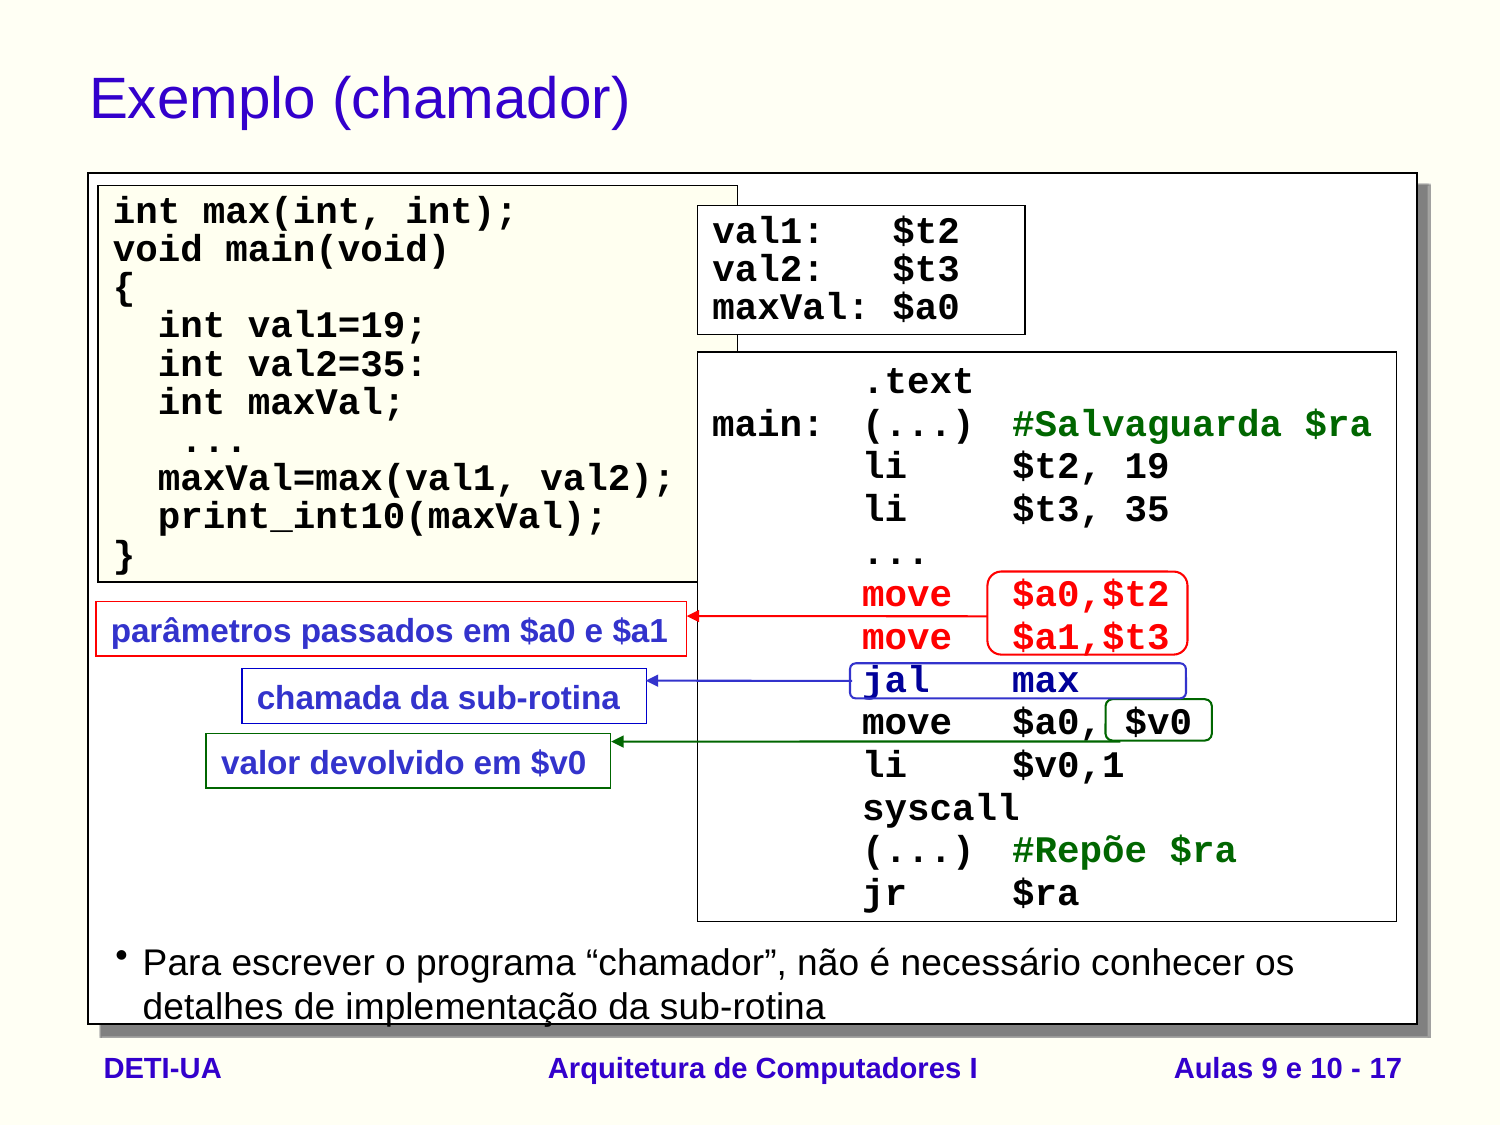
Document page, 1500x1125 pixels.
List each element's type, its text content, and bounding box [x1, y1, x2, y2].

text_box .text main: (...) #Salvaguarda $ra li $t2, 19 li $t3, 35 ... move $a0,$t2 move $a1,$t3 jal max move $a0, $v0 li $v0,1 syscall (...) #Repõe $ra jr $ra [697, 351, 1397, 922]
slide_number DETI-UA [88, 1027, 443, 1106]
text_box int max(int, int); void main(void) { int val1=19; int val2=35: int maxVal; ... maxVal=max(val1, val2); print_int10(maxVal); } [98, 185, 738, 571]
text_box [242, 663, 1187, 725]
title Exemplo (chamador) [74, 42, 1403, 148]
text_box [95, 571, 1188, 657]
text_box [206, 699, 1212, 789]
list Para escrever o programa “chamador”, não é necessário conhecer os detalhes de implementação da sub-rotina [100, 930, 1412, 1035]
slide_number Aulas 9 e 10 - 17 [1066, 1027, 1417, 1106]
footer Arquitetura de Computadores I [525, 1035, 1001, 1106]
text_box val1: $t2 val2: $t3 maxVal: $a0 [697, 205, 1026, 335]
